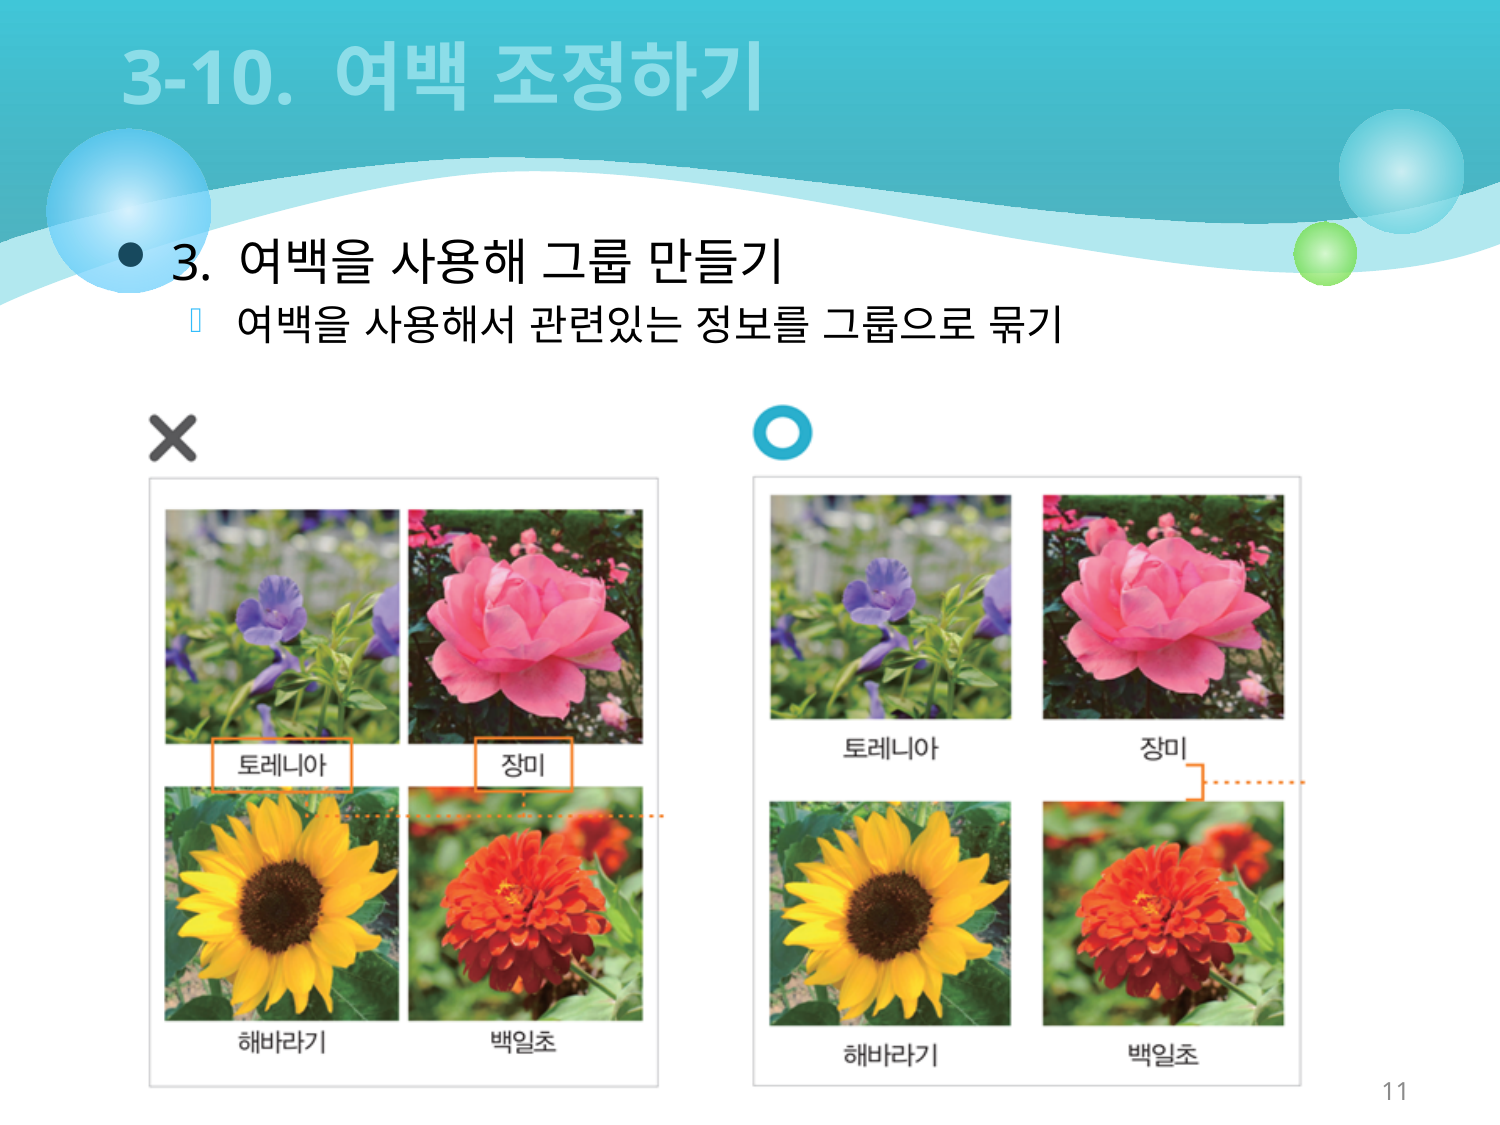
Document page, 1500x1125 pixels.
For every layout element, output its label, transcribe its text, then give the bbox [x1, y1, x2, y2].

picture [740, 403, 1309, 1094]
slide_number 11 [1074, 1072, 1425, 1113]
text_box 3-10. 여백 조정하기 [105, 9, 1456, 139]
picture [137, 410, 667, 1094]
text_box 3. 여백을 사용해 그룹 만들기 여백을 사용해서 관련있는 정보를 그룹으로 묶기 [99, 192, 1456, 1016]
